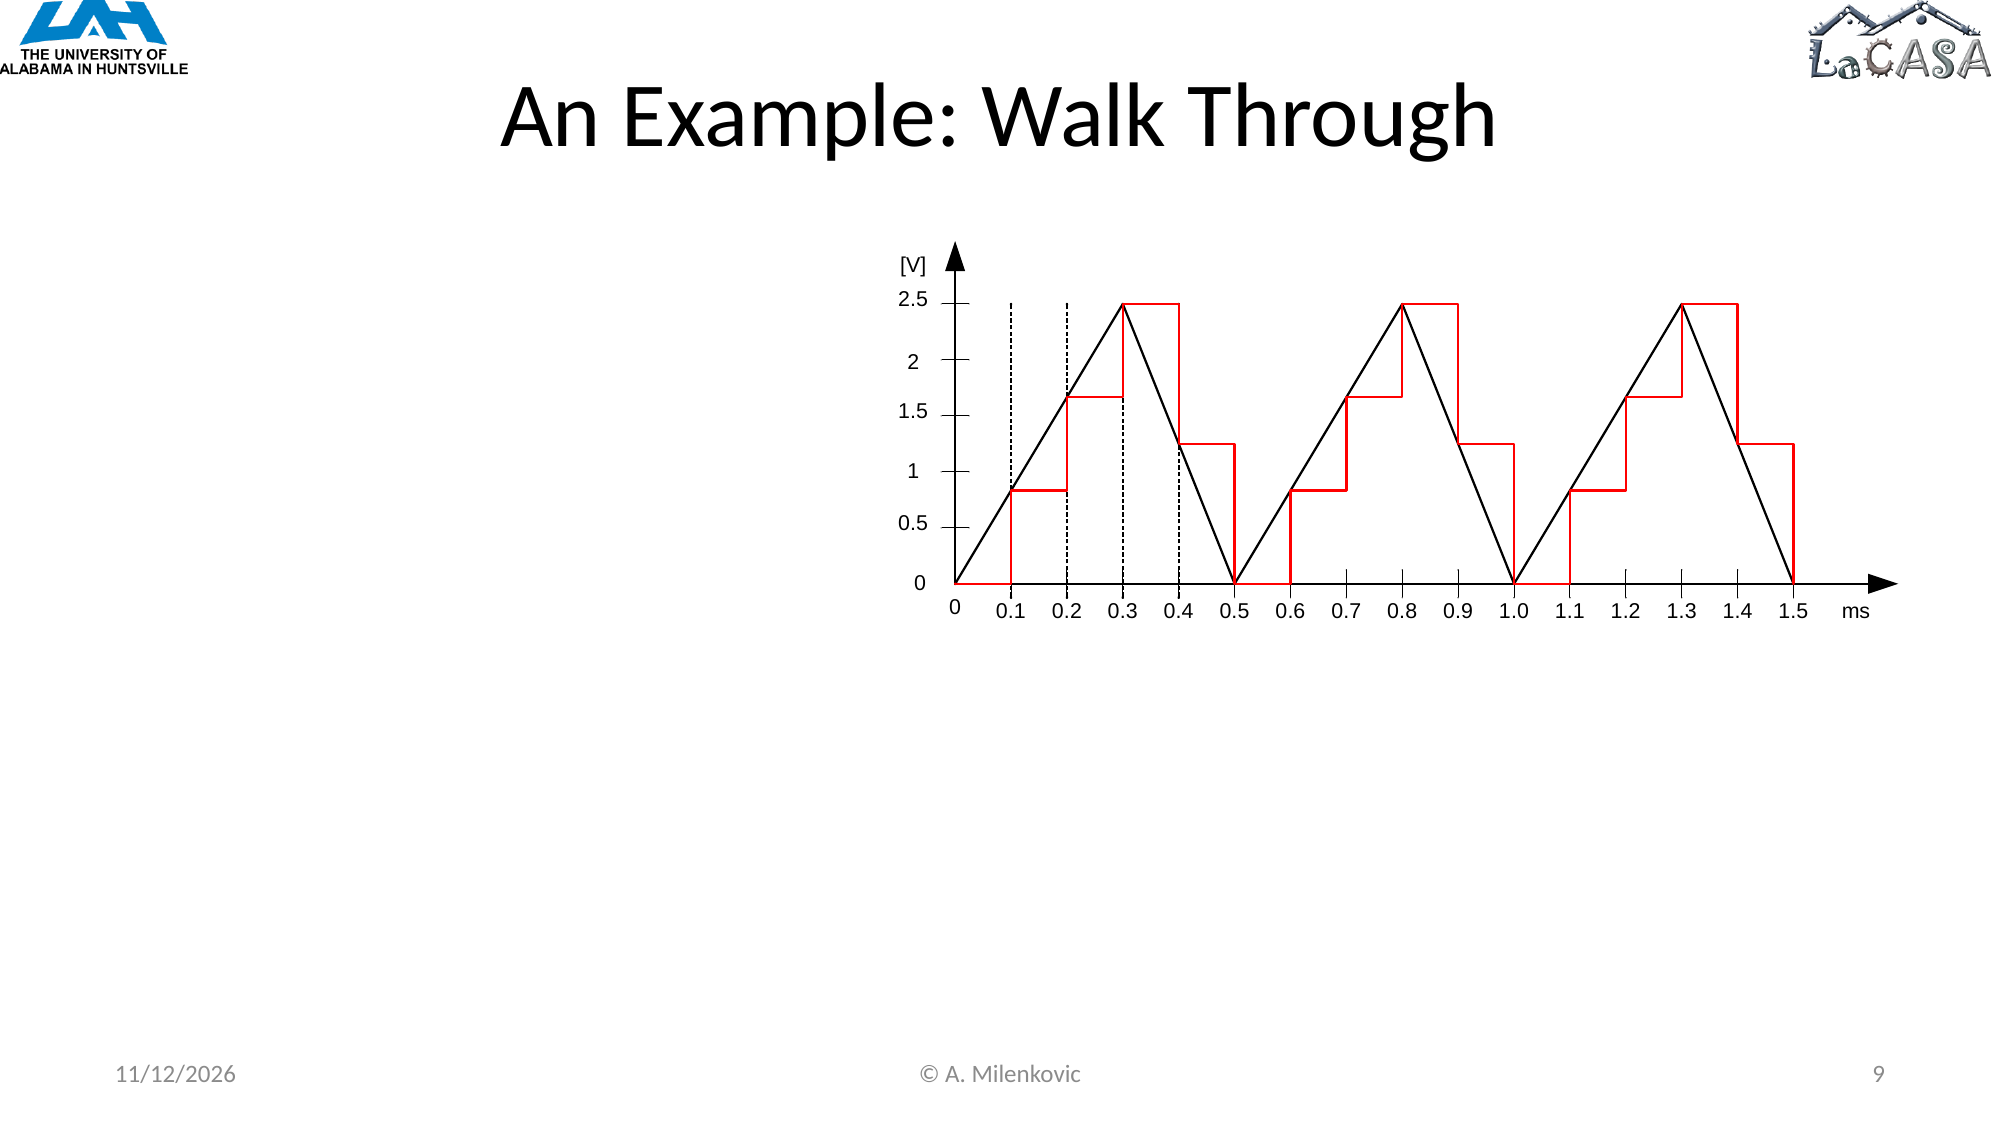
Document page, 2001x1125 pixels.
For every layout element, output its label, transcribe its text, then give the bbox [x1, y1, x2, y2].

slide_number 9 [1433, 1042, 1900, 1103]
picture [1798, 0, 2000, 85]
title An Example: Walk Through [99, 45, 1900, 175]
footer © A. Milenkovic [683, 1042, 1317, 1103]
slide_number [99, 1042, 567, 1103]
picture [0, 0, 189, 75]
picture [883, 237, 1901, 637]
